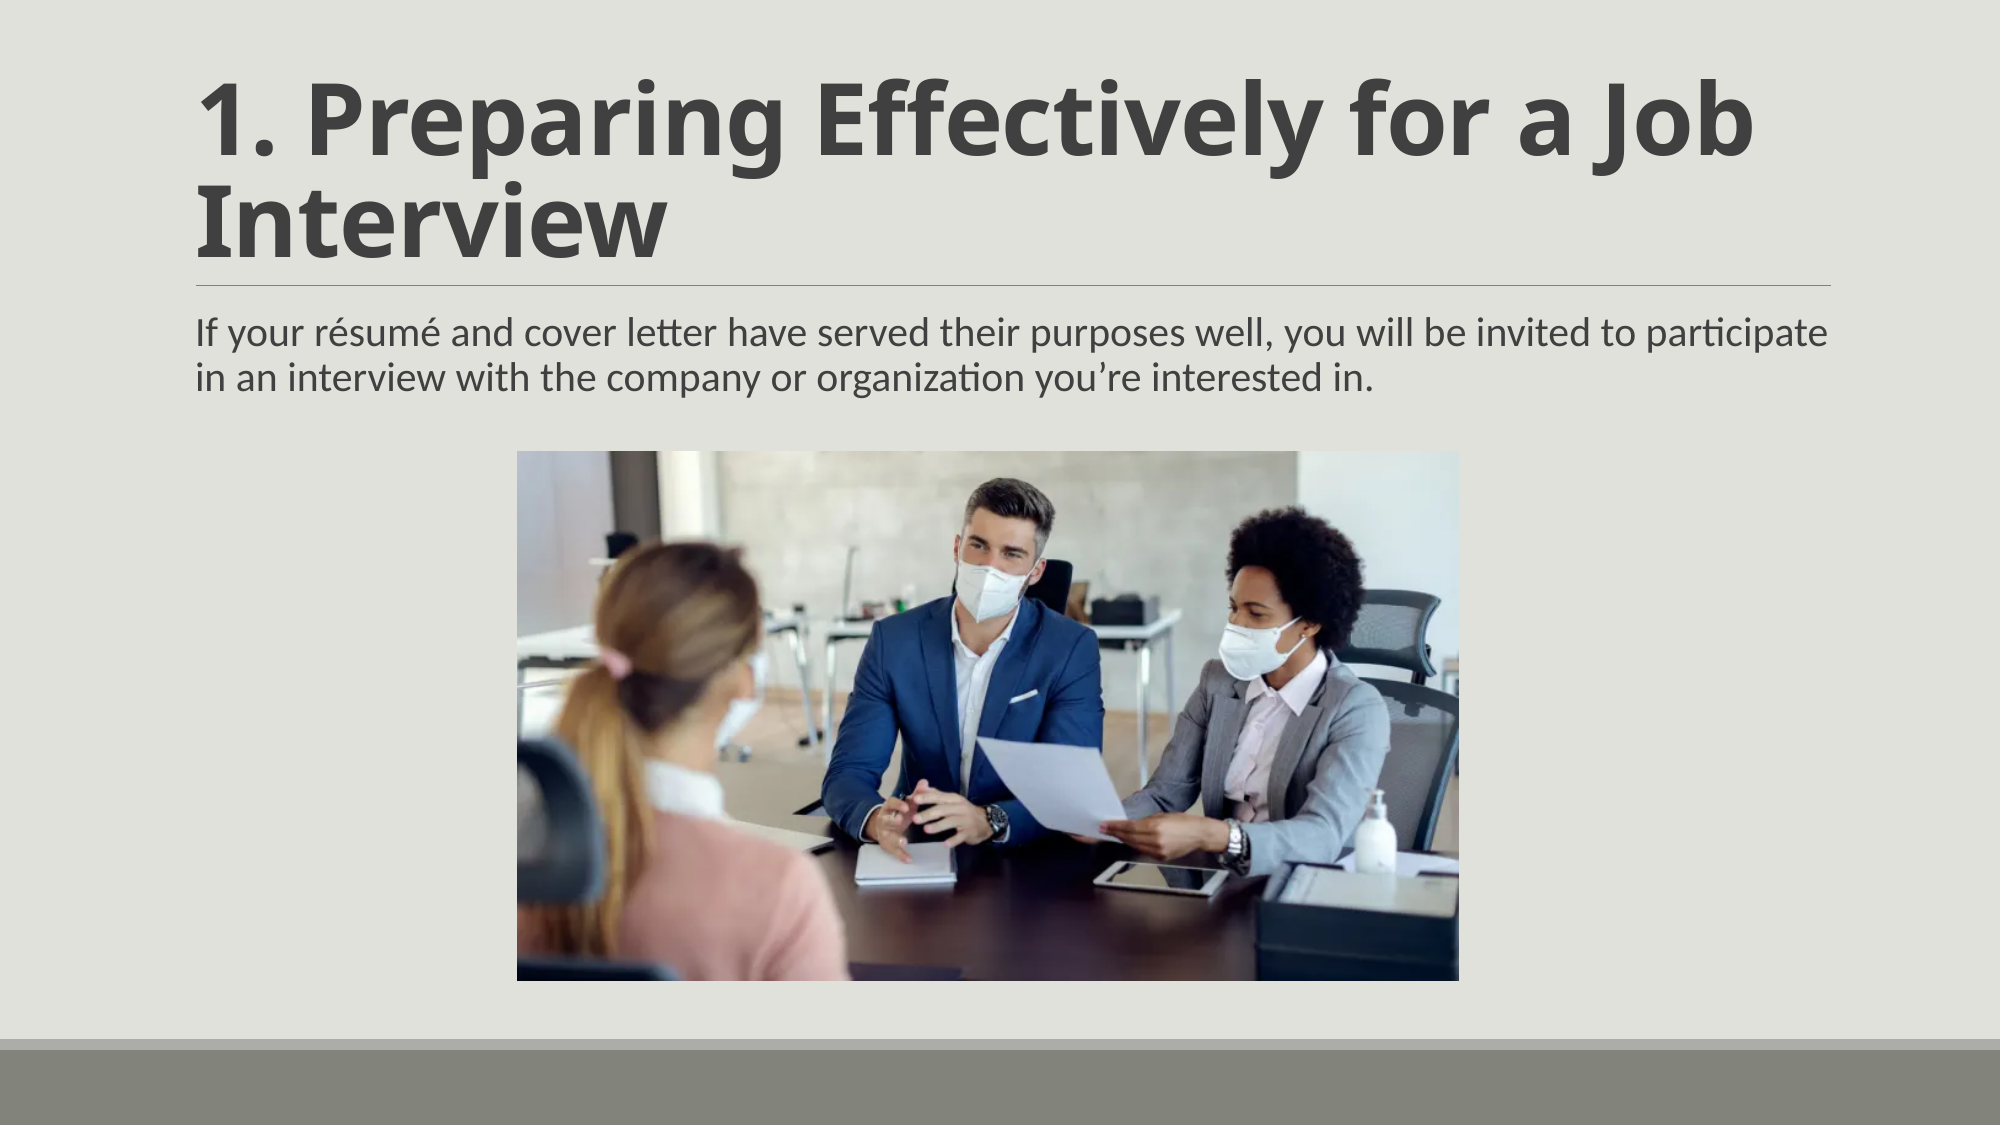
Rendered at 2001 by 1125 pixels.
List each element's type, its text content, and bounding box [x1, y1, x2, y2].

title 1. Preparing Effectively for a Job Interview [180, 47, 1830, 285]
list If your résumé and cover letter have served their purposes well, you will be invited to participate in an interview with the company or organization you’re interested in. [180, 302, 1830, 963]
picture [516, 451, 1459, 982]
